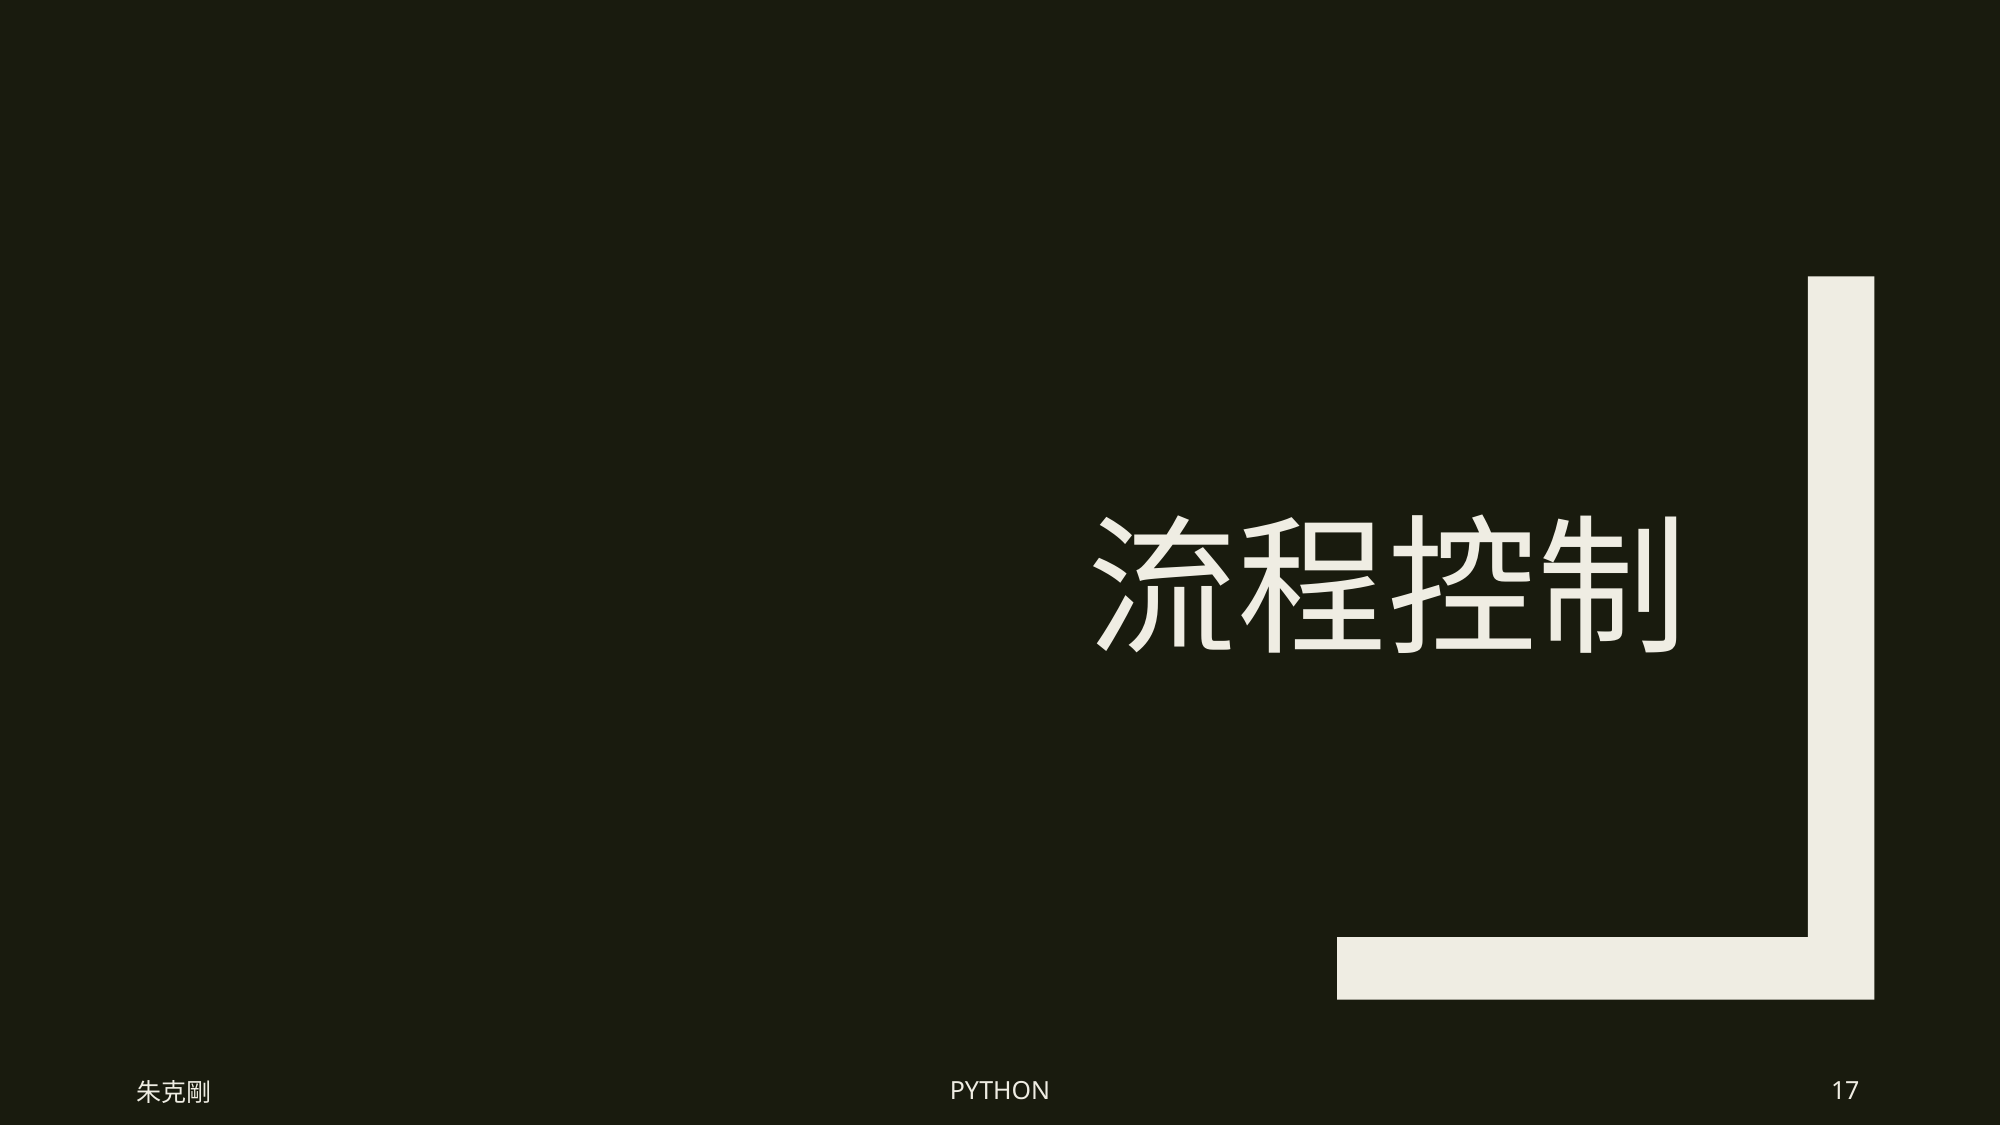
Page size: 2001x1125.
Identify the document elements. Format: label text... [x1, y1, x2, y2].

slide_number 17 [1612, 1058, 1875, 1125]
footer PYTHON [423, 1058, 1577, 1125]
slide_number 朱克剛 [121, 1058, 388, 1125]
title 流程控制 [125, 213, 1703, 682]
